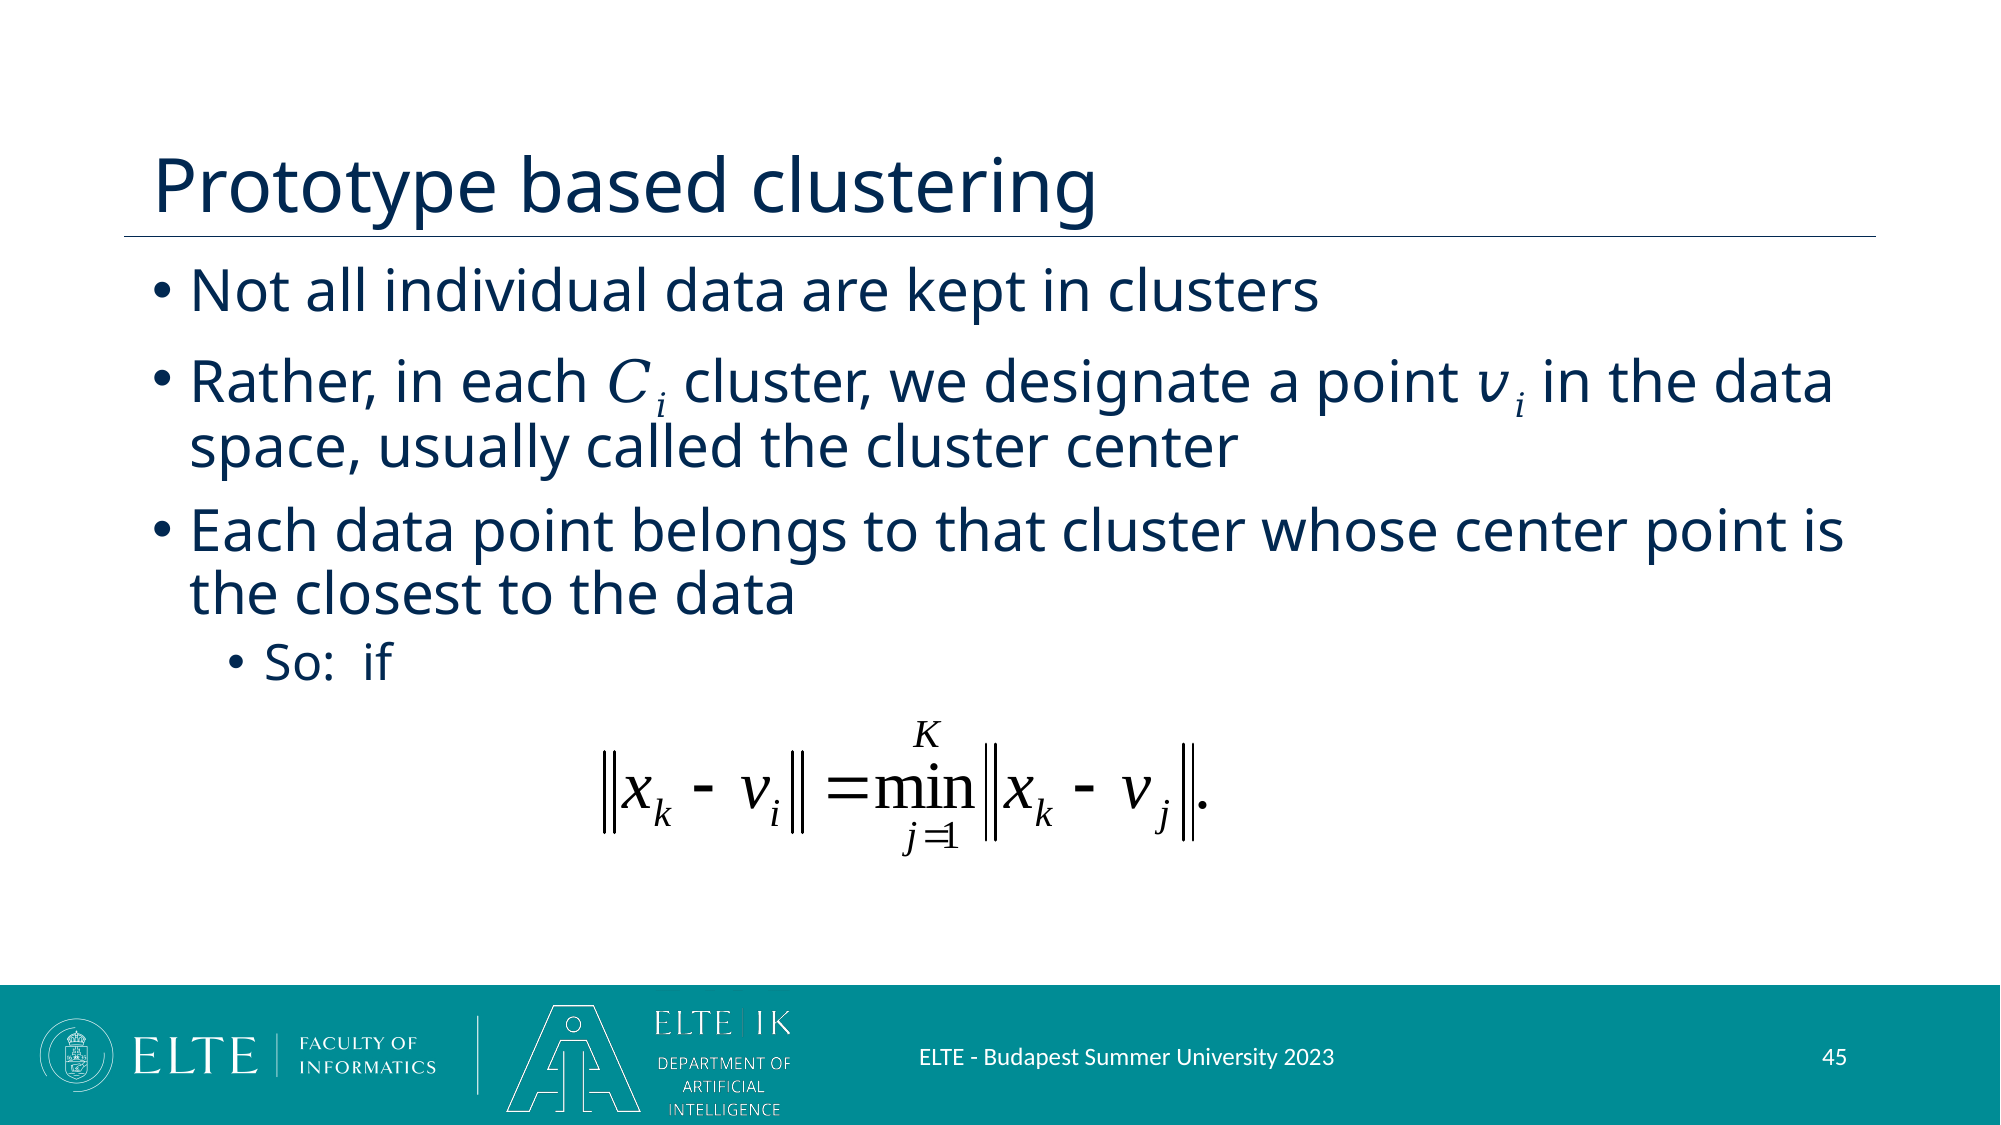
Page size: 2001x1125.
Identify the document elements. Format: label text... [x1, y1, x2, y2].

picture [0, 985, 2000, 1125]
slide_number 45 [1563, 1026, 1863, 1085]
title Prototype based clustering [137, 59, 1863, 237]
footer ELTE - Budapest Summer University 2023 [790, 1025, 1465, 1085]
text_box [504, 990, 790, 1120]
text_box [591, 701, 1218, 871]
